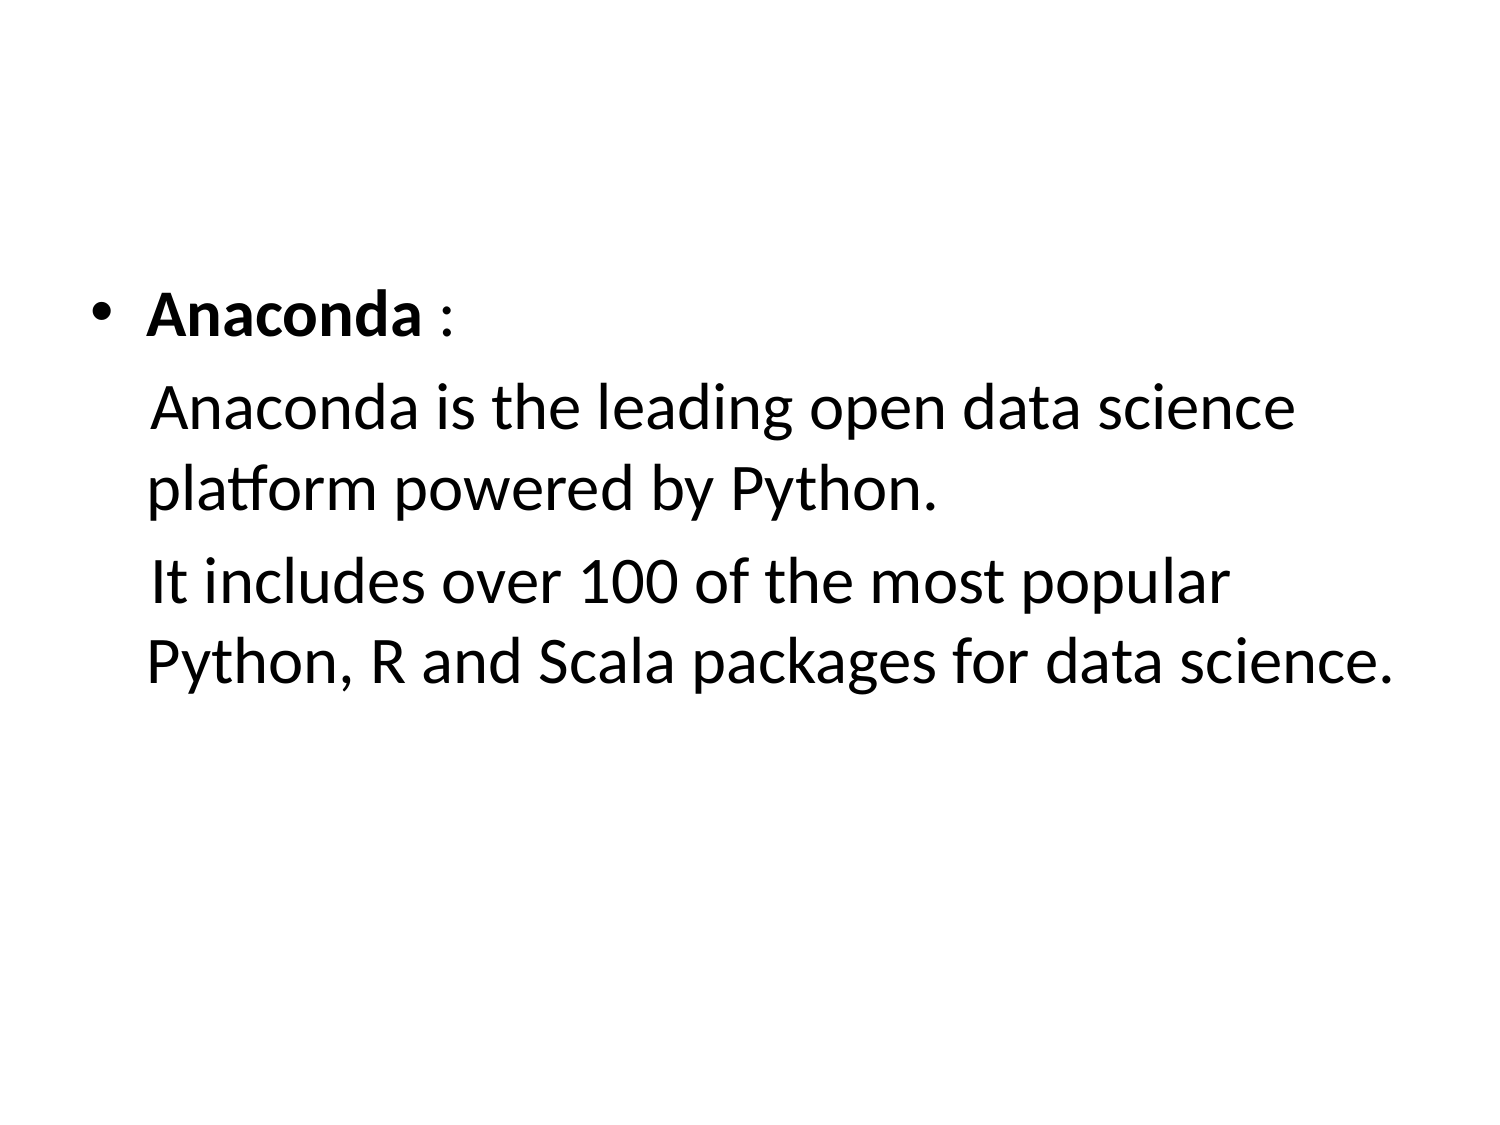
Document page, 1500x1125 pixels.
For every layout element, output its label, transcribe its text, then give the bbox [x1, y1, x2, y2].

list Anaconda : Anaconda is the leading open data science platform powered by Python. It includes over 100 of the most popular Python, R and Scala packages for data science. [75, 262, 1425, 1005]
